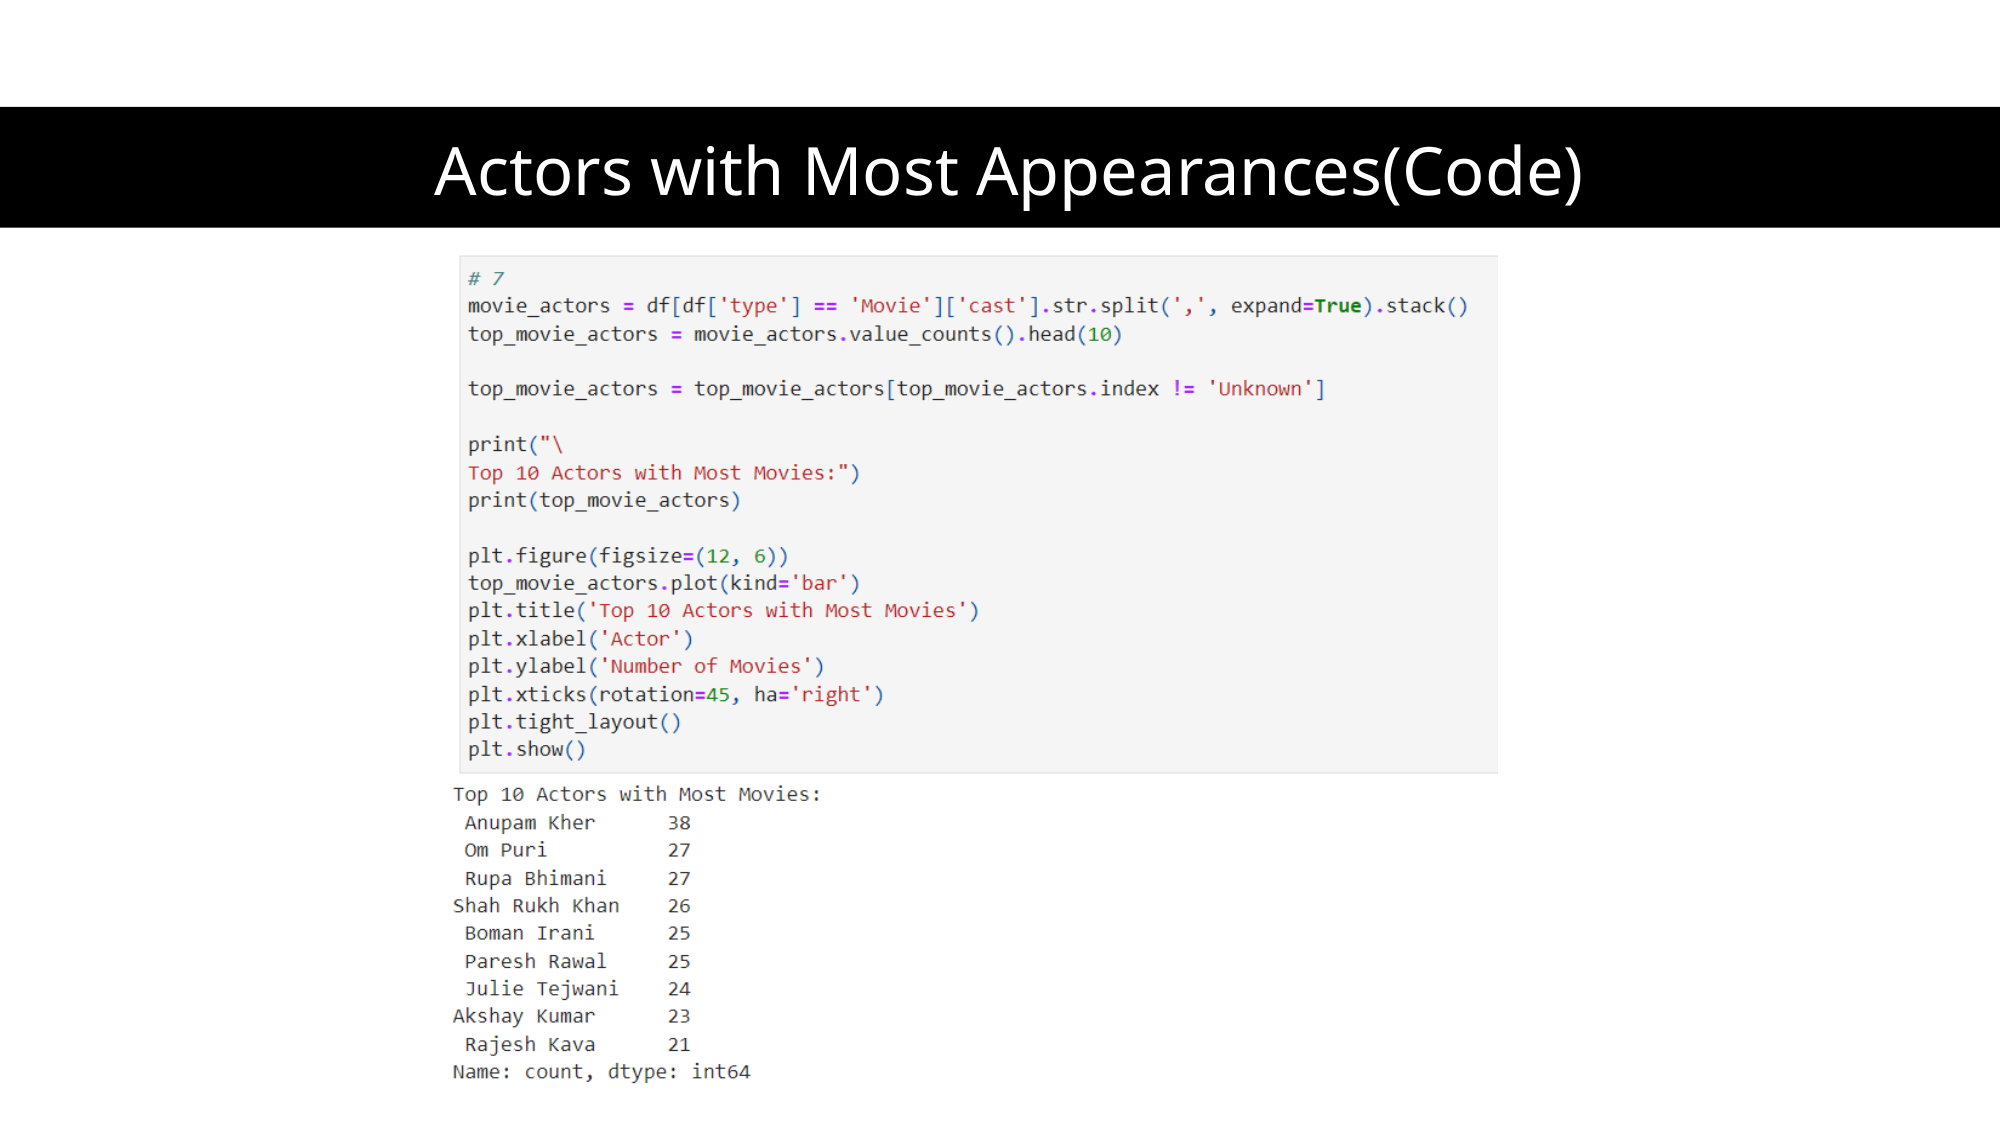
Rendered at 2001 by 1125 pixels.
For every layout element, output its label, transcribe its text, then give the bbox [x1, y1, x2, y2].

title Actors with Most Appearances(Code) [81, 130, 1921, 253]
text_box [0, 105, 2000, 229]
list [450, 251, 1498, 1095]
